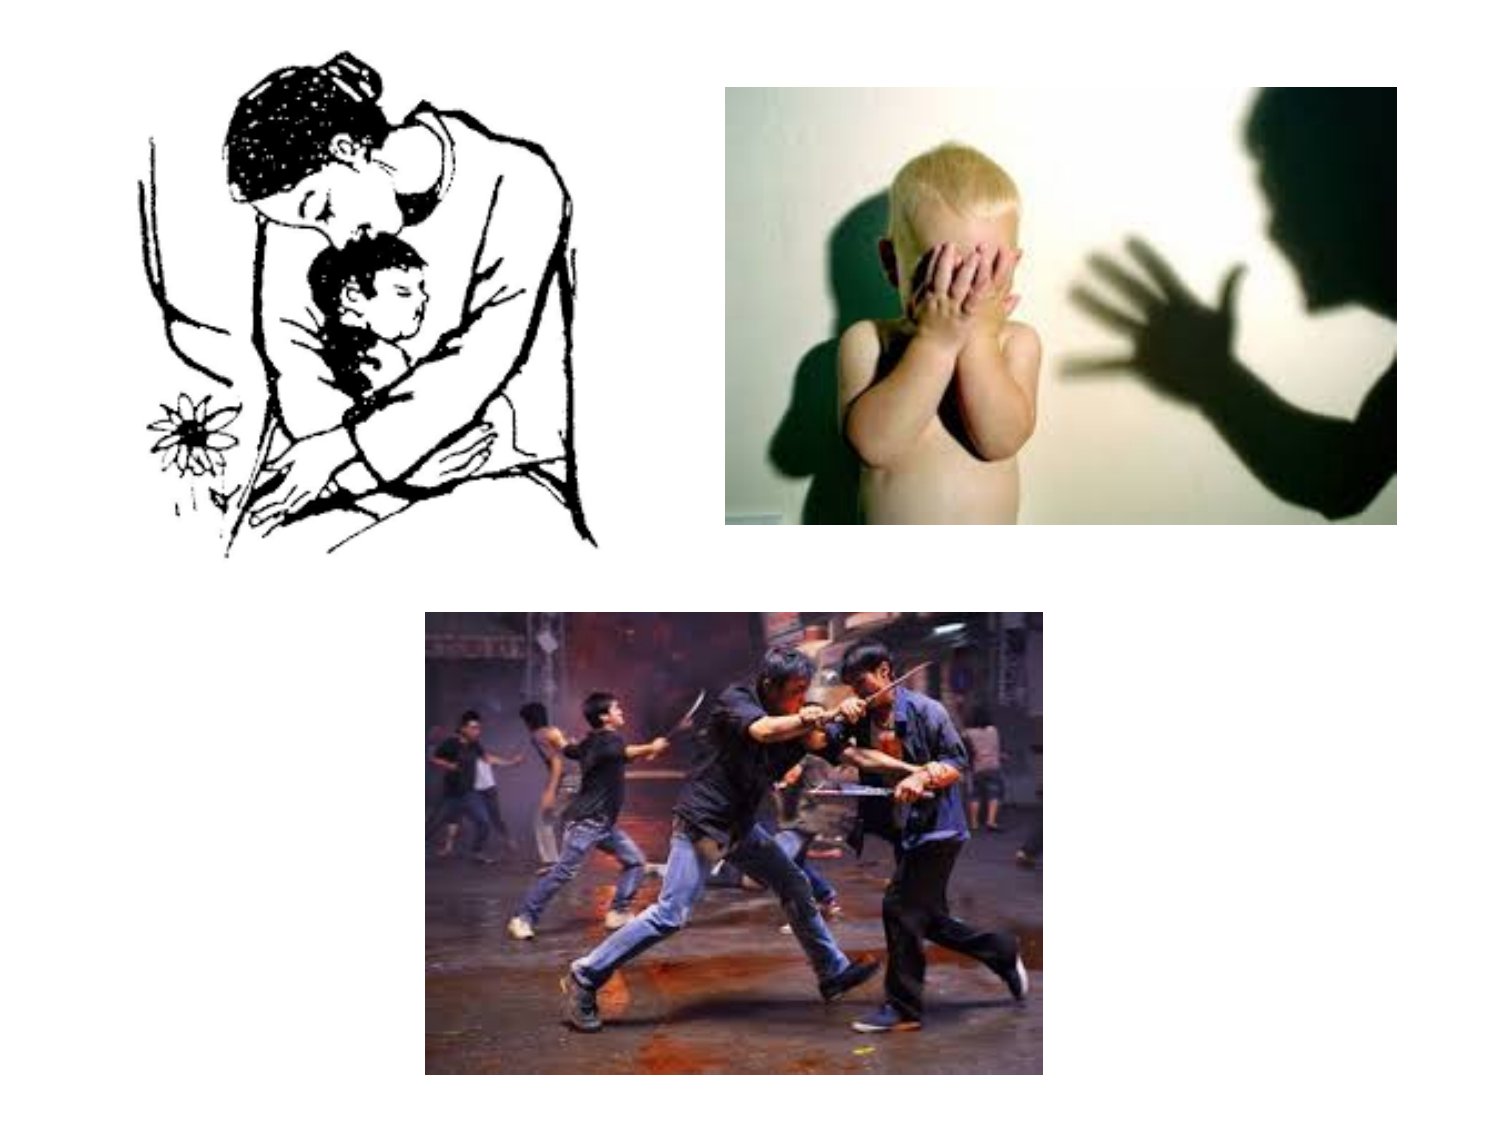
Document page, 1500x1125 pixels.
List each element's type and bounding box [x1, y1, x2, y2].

picture [124, 49, 609, 563]
picture [424, 612, 1043, 1076]
picture [724, 87, 1398, 526]
